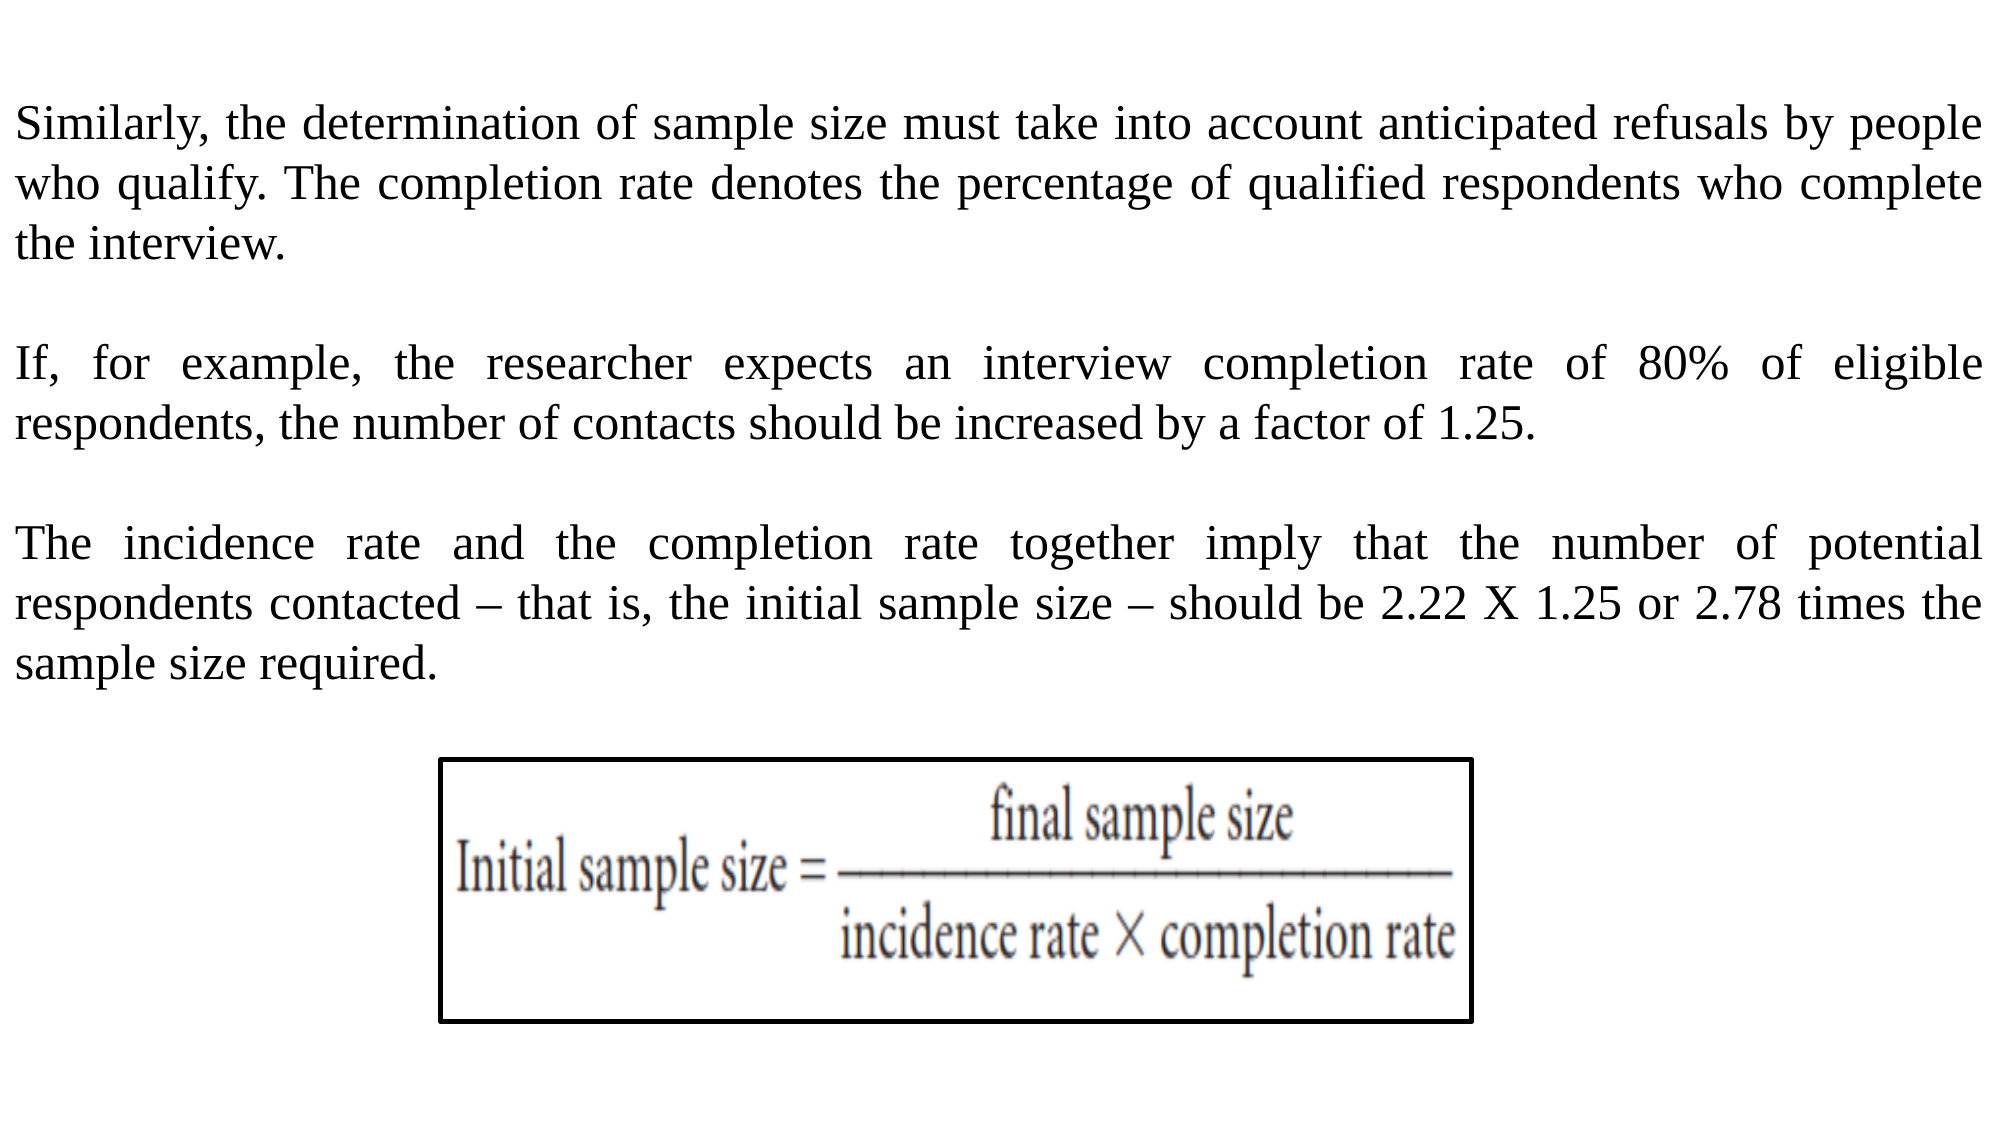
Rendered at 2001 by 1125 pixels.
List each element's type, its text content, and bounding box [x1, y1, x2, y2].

text_box Similarly, the determination of sample size must take into account anticipated refusals by people who qualify. The completion rate denotes the percentage of qualified respondents who complete the interview. If, for example, the researcher expects an interview completion rate of 80% of eligible respondents, the number of contacts should be increased by a factor of 1.25. The incidence rate and the completion rate together imply that the number of potential respondents contacted – that is, the initial sample size – should be 2.22 X 1.25 or 2.78 times the sample size required. [0, 81, 2000, 697]
picture [442, 761, 1470, 1020]
